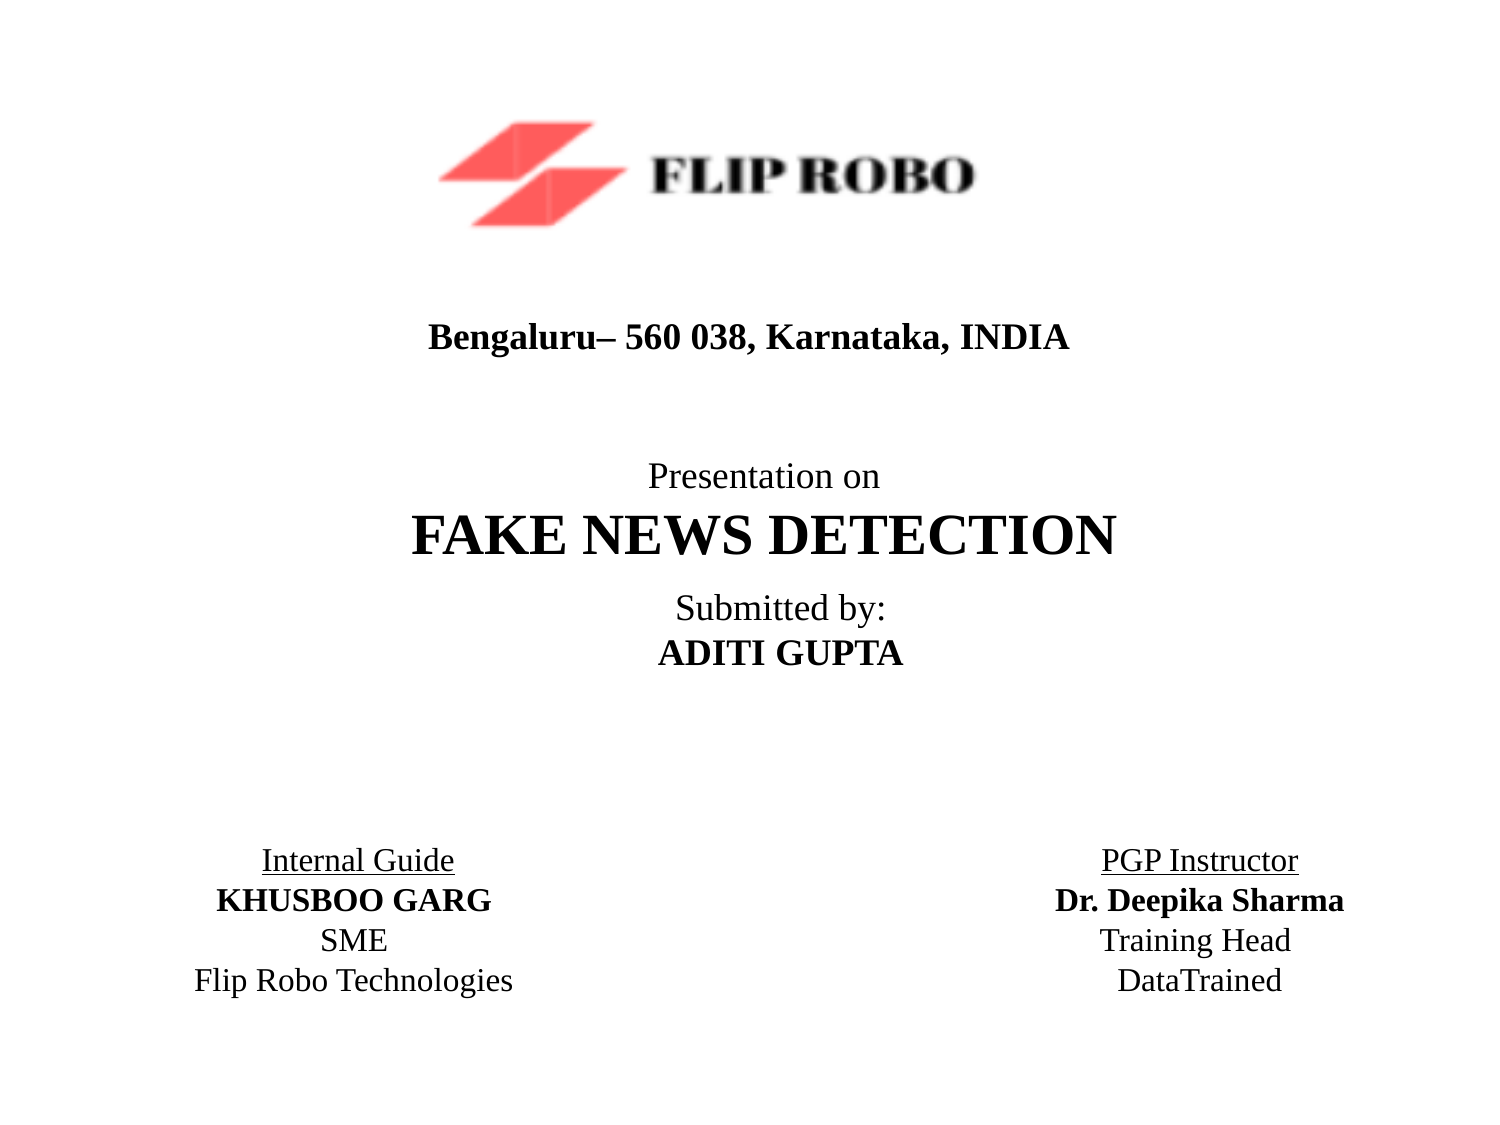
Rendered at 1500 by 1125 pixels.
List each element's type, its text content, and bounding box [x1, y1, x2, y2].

text_box Internal Guide KHUSBOO GARG SME Flip Robo Technologies [179, 831, 529, 1006]
text_box PGP Instructor Dr. Deepika Sharma Training Head DataTrained [1040, 831, 1360, 1006]
picture [222, 81, 1270, 294]
text_box Submitted by: ADITI GUPTA [643, 575, 919, 681]
text_box Presentation on FAKE NEWS DETECTION [81, 398, 1418, 574]
text_box Bengaluru– 560 038, Karnataka, INDIA [413, 304, 1086, 365]
